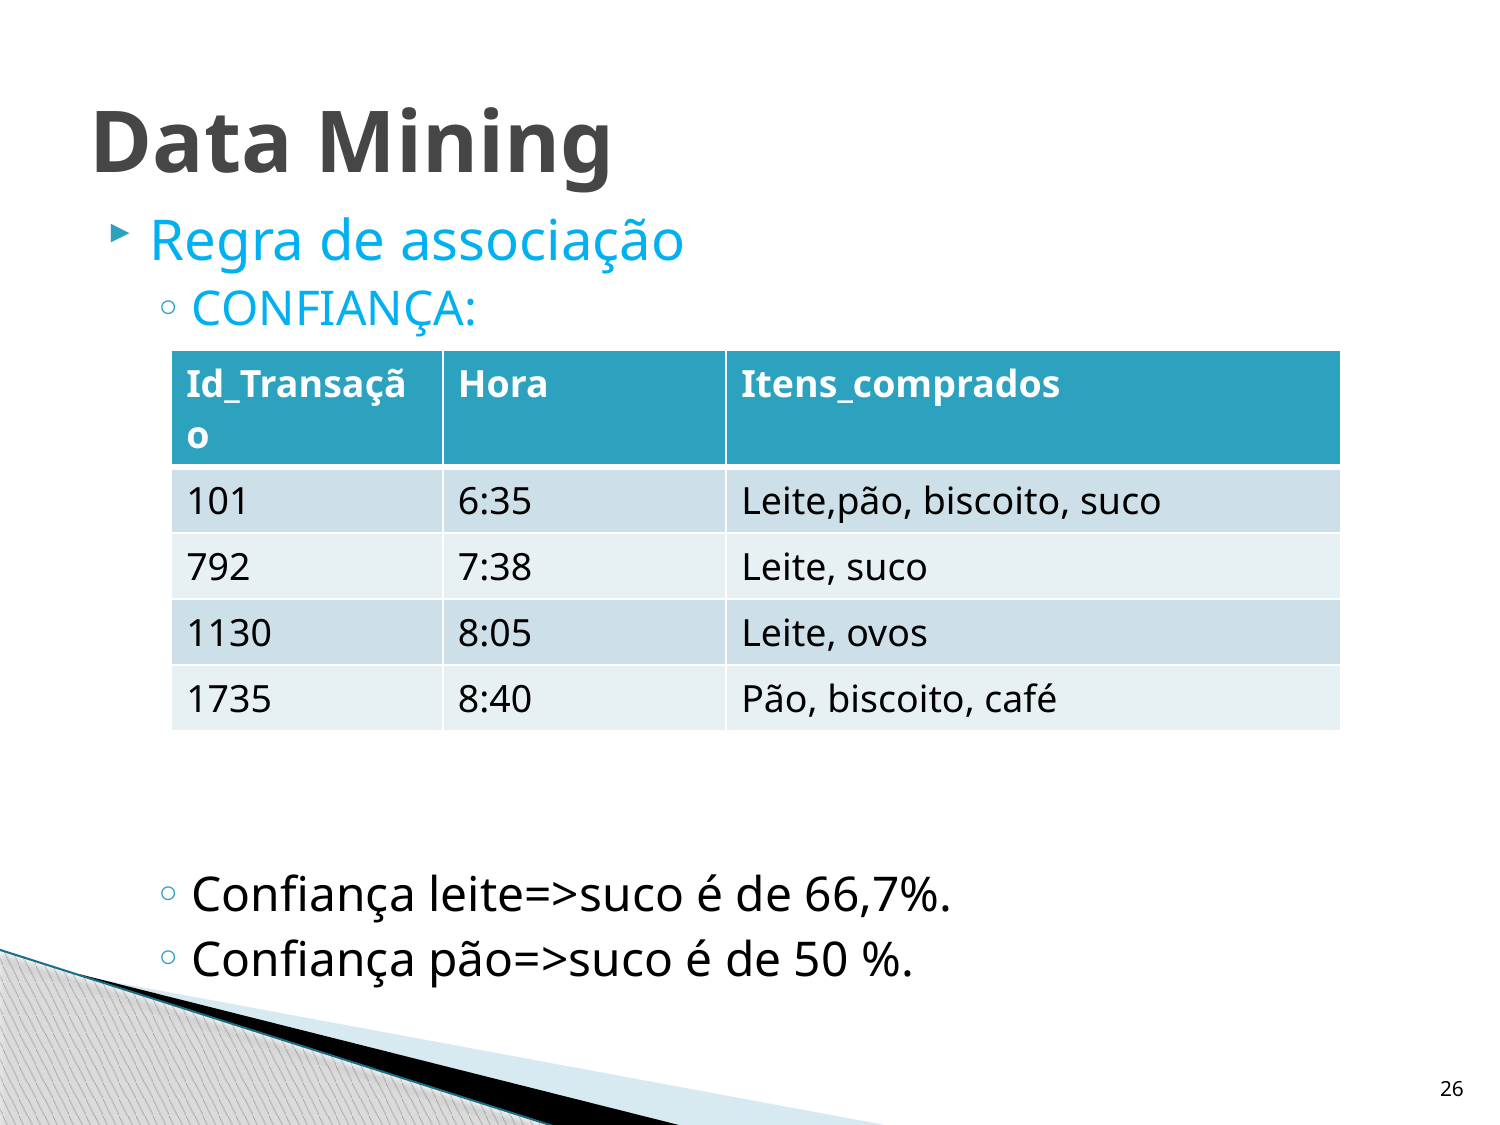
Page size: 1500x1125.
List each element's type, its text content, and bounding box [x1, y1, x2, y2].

table_cell 1735 [172, 666, 442, 730]
table_cell 792 [172, 534, 442, 598]
title Data Mining [75, 45, 1425, 233]
table_cell 8:40 [444, 666, 725, 730]
slide_number 26 [1418, 1051, 1479, 1112]
table_header Id_Transação [172, 351, 442, 464]
table_header Hora [444, 351, 725, 464]
list Regra de associação CONFIANÇA: Confiança leite=>suco é de 66,7%. Confiança pão=>suco é de 50 %. [75, 233, 1425, 1047]
table_cell 8:05 [444, 600, 725, 664]
table_cell Pão, biscoito, café [727, 666, 1340, 730]
table_cell Leite, ovos [727, 600, 1340, 664]
table_cell 1130 [172, 600, 442, 664]
table_cell Leite, suco [727, 534, 1340, 598]
table_cell Leite,pão, biscoito, suco [727, 470, 1340, 532]
table_header Itens_comprados [727, 351, 1340, 464]
table_cell 7:38 [444, 534, 725, 598]
table_cell 101 [172, 470, 442, 532]
table_cell 6:35 [444, 470, 725, 532]
